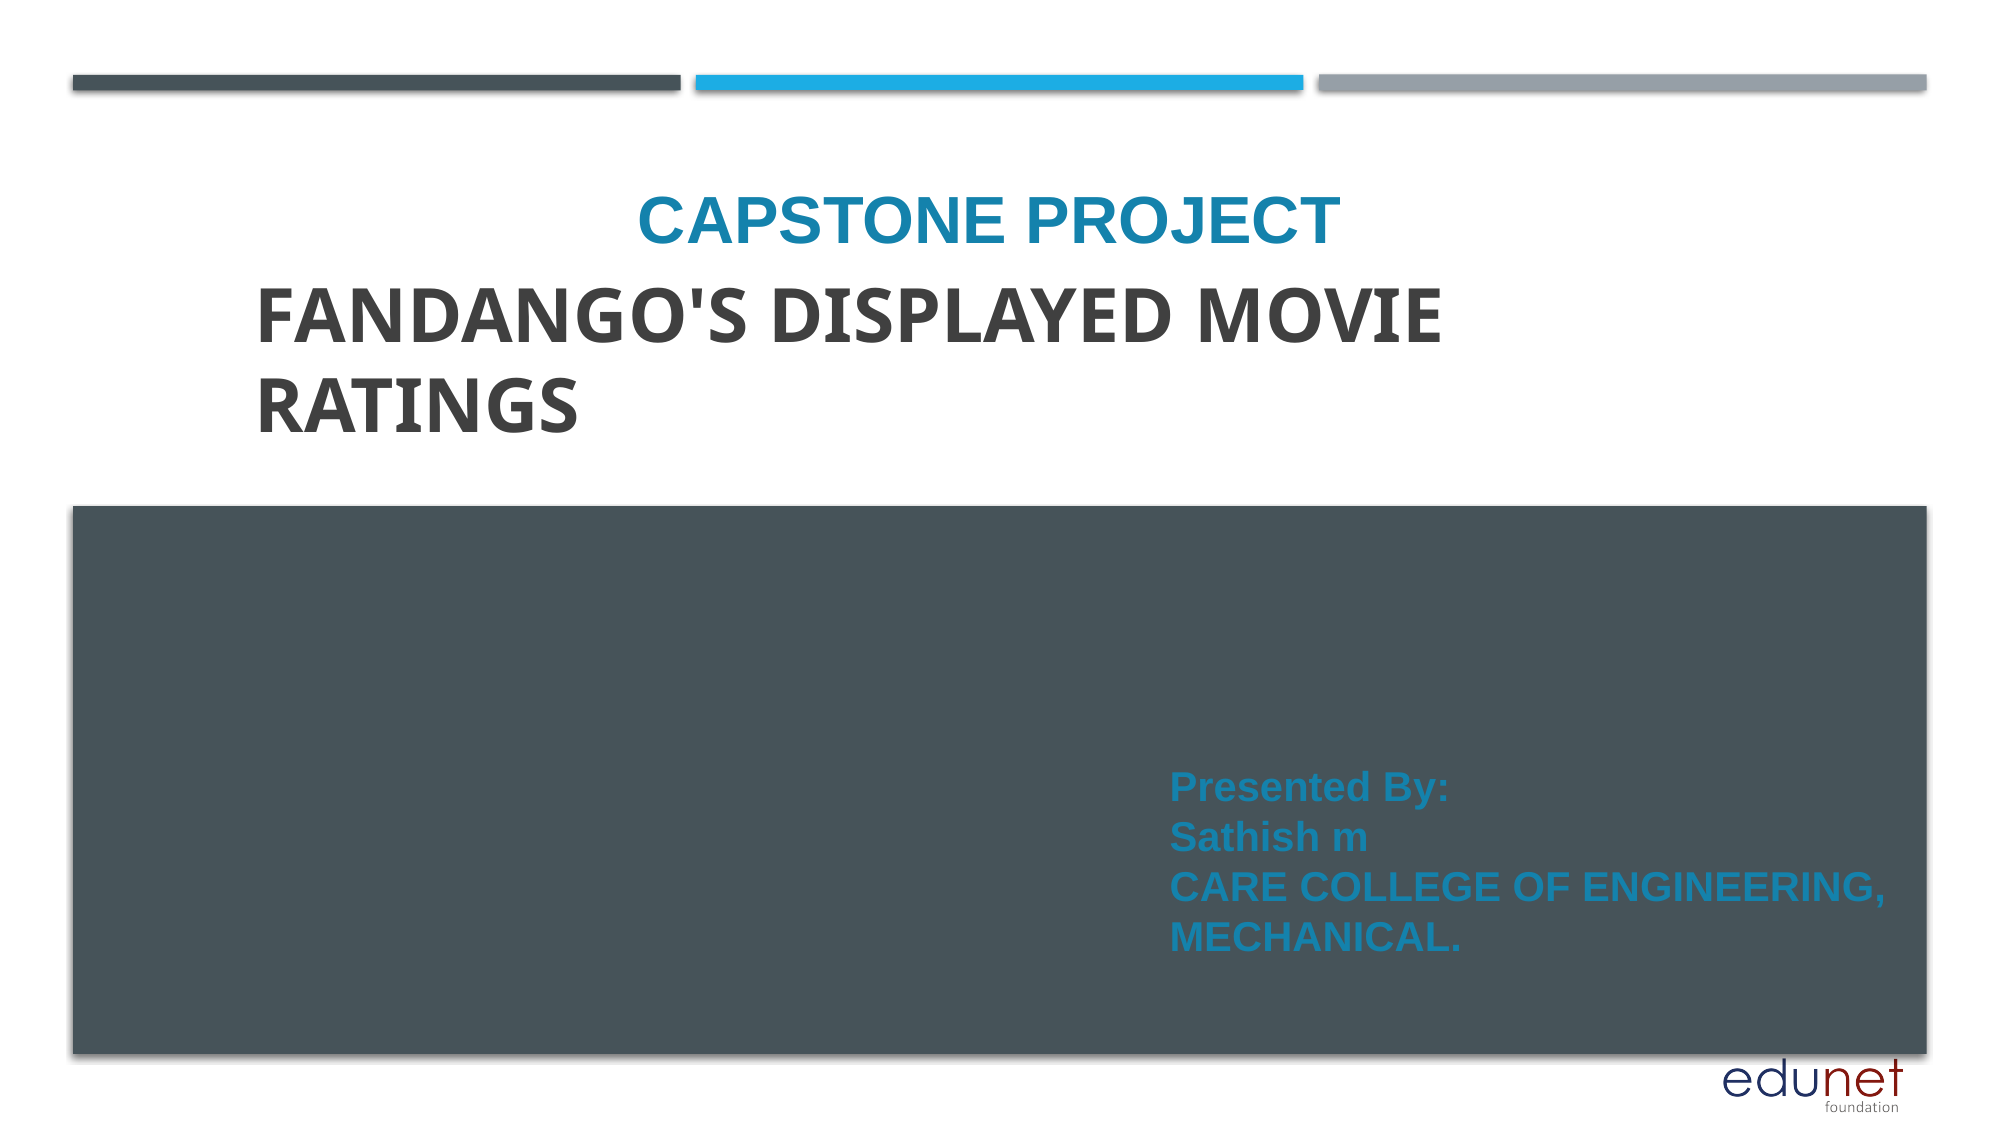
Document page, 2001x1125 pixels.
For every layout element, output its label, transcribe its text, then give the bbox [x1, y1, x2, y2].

picture [1719, 1056, 1905, 1116]
text_box Presented By: Sathish m CARE COLLEGE OF ENGINEERING, MECHANICAL. [1154, 752, 2000, 968]
title Fandango's displayed movie ratings [239, 294, 1740, 455]
text_box CAPSTONE PROJECT [0, 169, 2000, 265]
